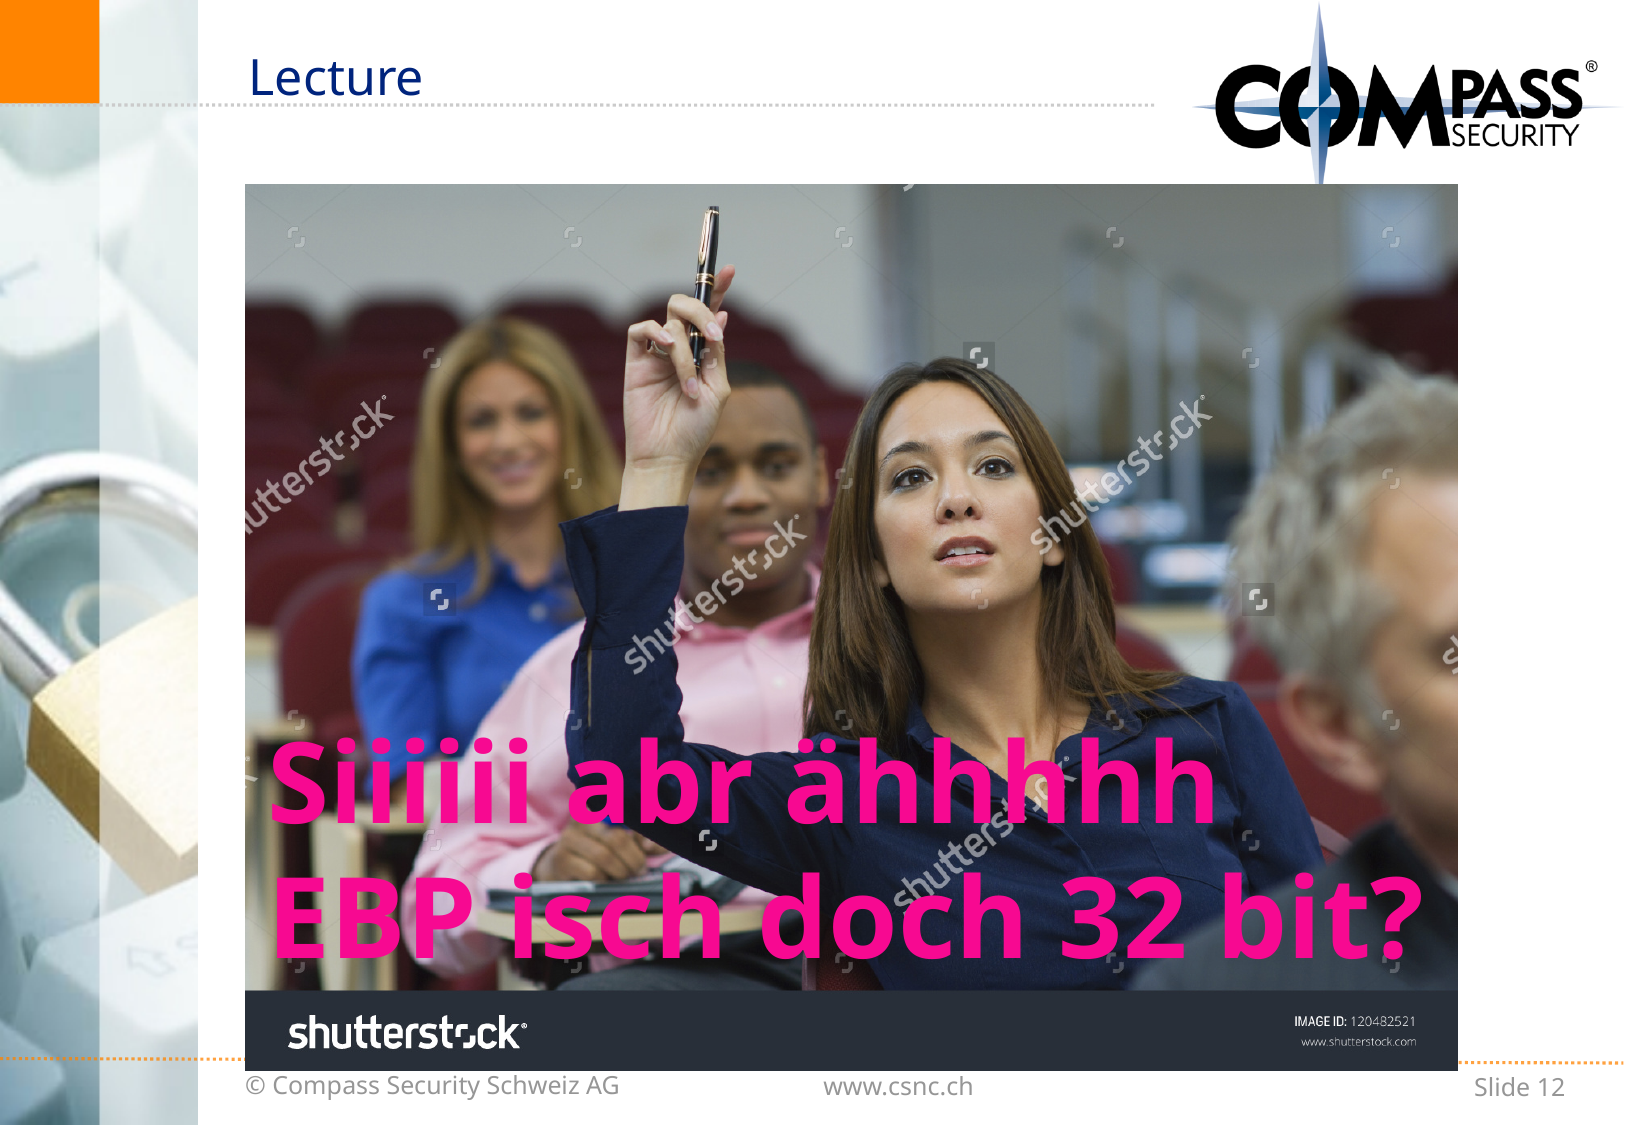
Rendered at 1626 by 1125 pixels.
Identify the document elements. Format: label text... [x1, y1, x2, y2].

title Lecture [233, 0, 1144, 151]
picture [245, 1, 1624, 1071]
picture [0, 0, 198, 1125]
